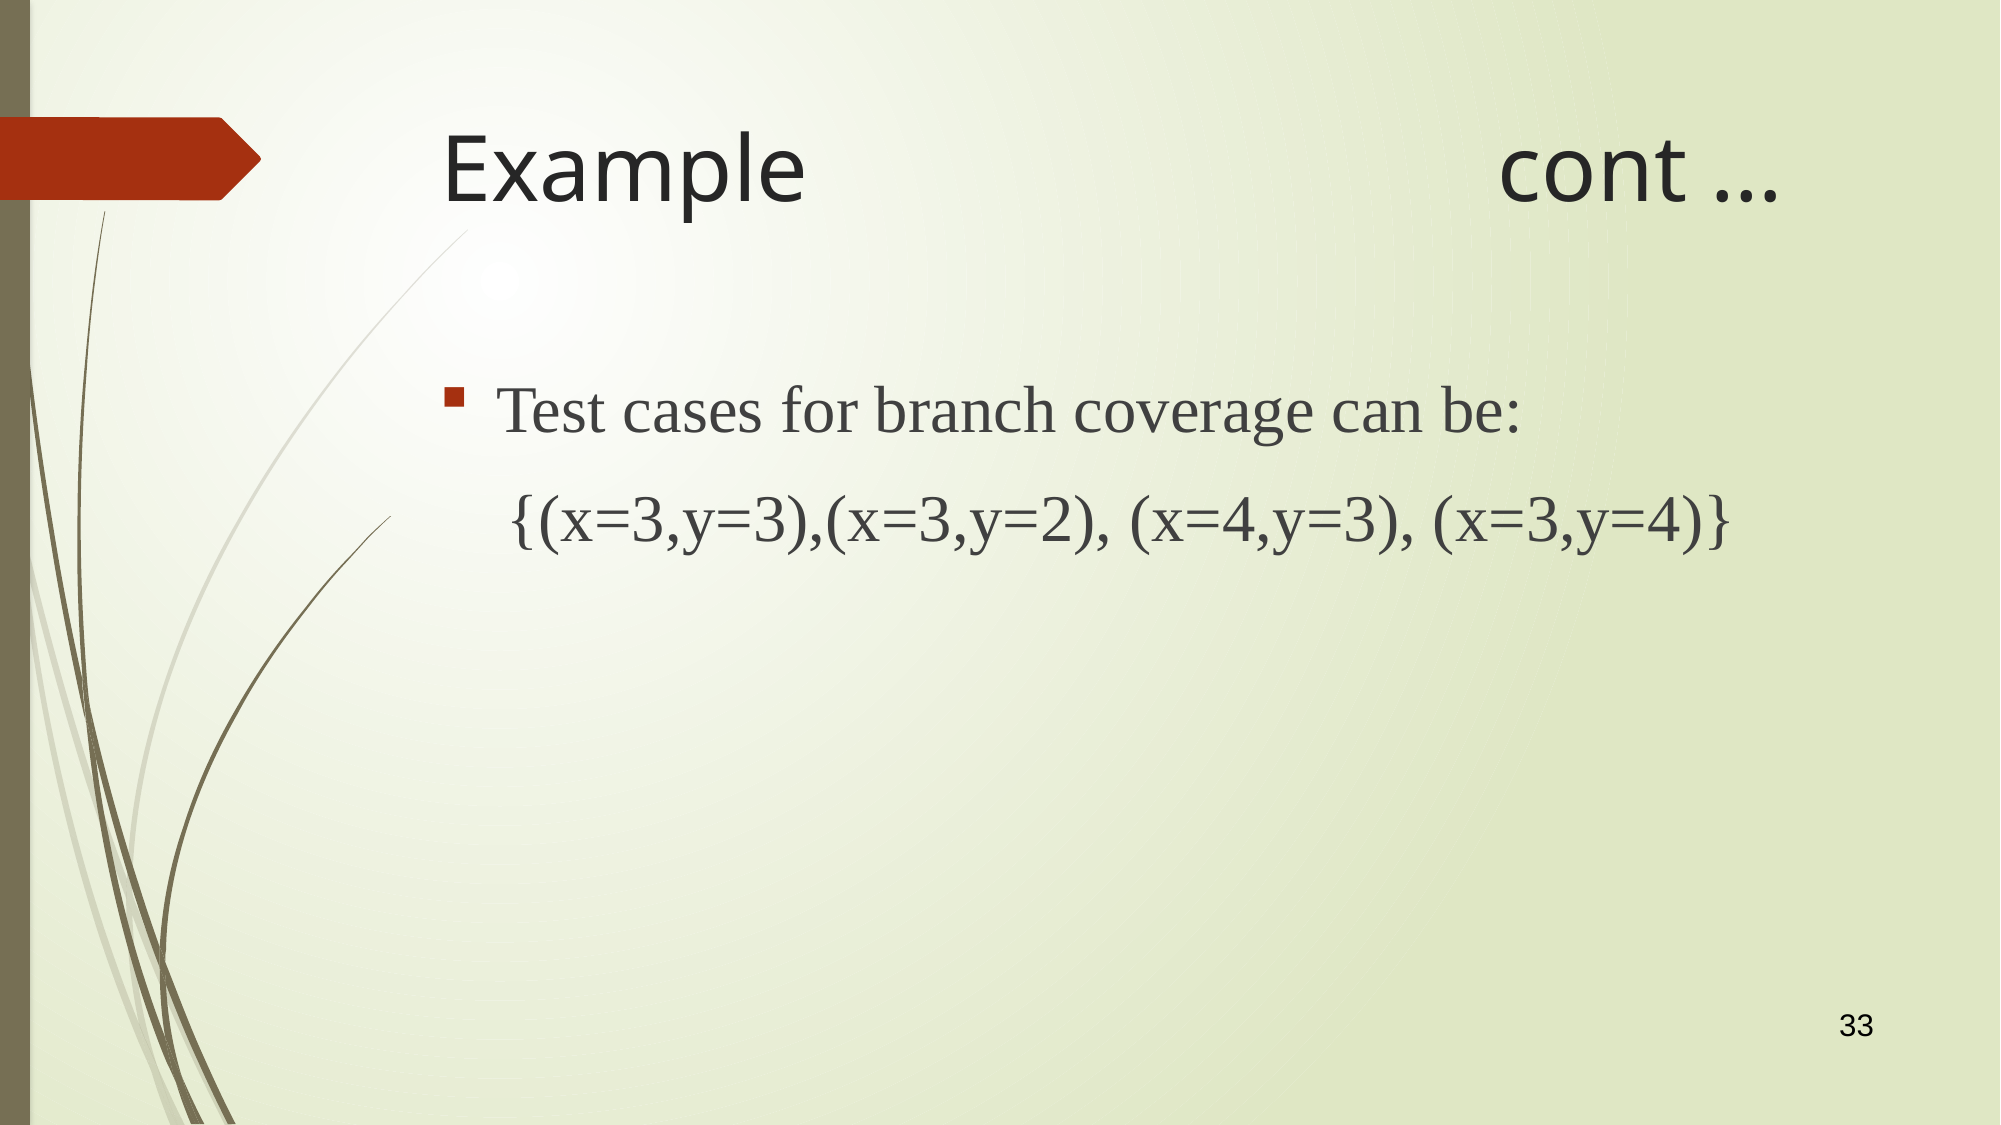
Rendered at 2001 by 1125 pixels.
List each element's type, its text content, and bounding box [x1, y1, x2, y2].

title Example cont … [425, 102, 1888, 255]
list Test cases for branch coverage can be: {(x=3,y=3),(x=3,y=2), (x=4,y=3), (x=3,y=4)} [424, 350, 1888, 988]
slide_number 33 [1789, 994, 1890, 1055]
